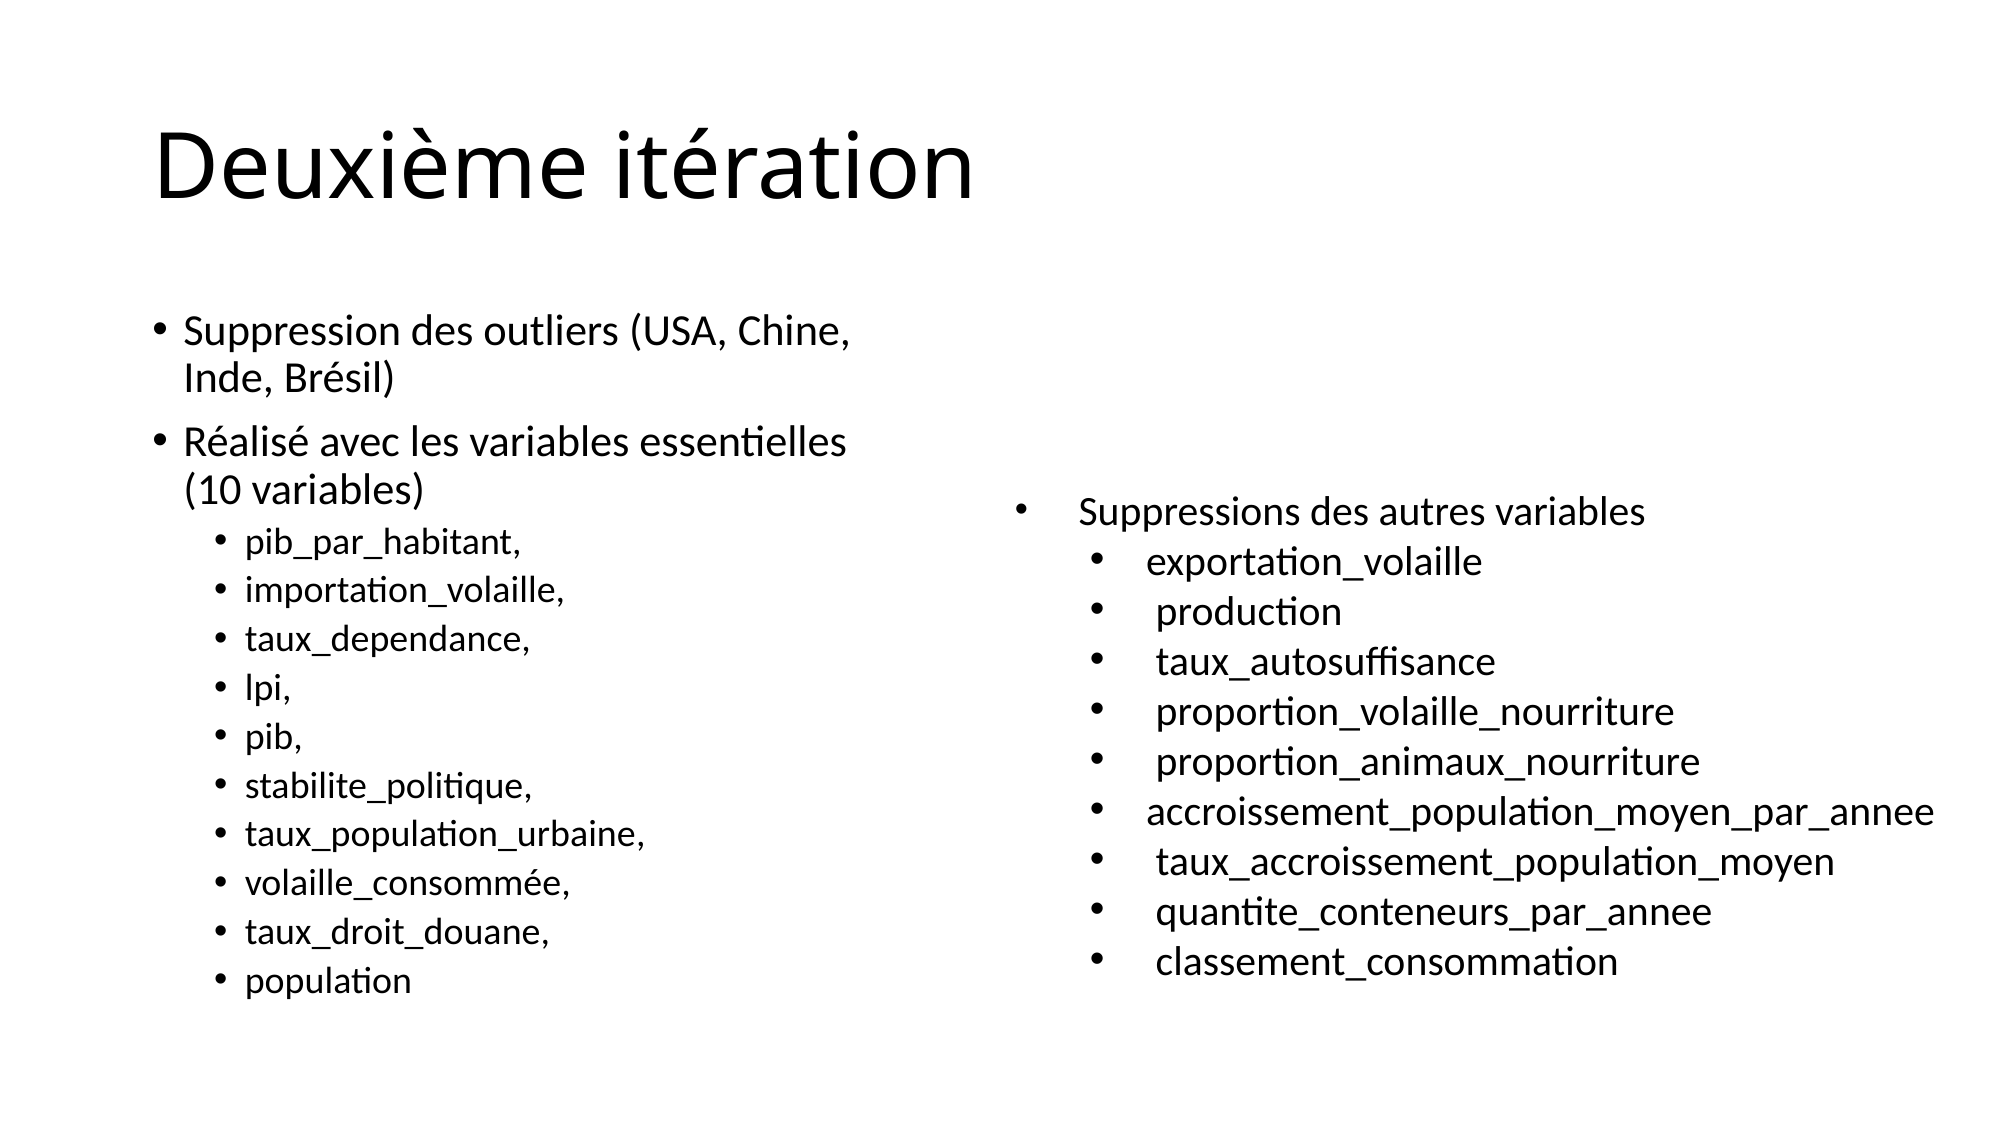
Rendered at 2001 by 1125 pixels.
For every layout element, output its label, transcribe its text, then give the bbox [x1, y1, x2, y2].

title Deuxième itération [137, 59, 1863, 278]
list Suppression des outliers (USA, Chine, Inde, Brésil) Réalisé avec les variables essentielles (10 variables) pib_par_habitant, importation_volaille, taux_dependance, lpi, pib, stabilite_politique, taux_population_urbaine, volaille_consommée, taux_droit_douane, population [137, 299, 900, 1014]
text_box Suppressions des autres variables exportation_volaille production taux_autosuffisance proportion_volaille_nourriture proportion_animaux_nourriture accroissement_population_moyen_par_annee taux_accroissement_population_moyen quantite_conteneurs_par_annee classement_consommation [999, 476, 2000, 992]
